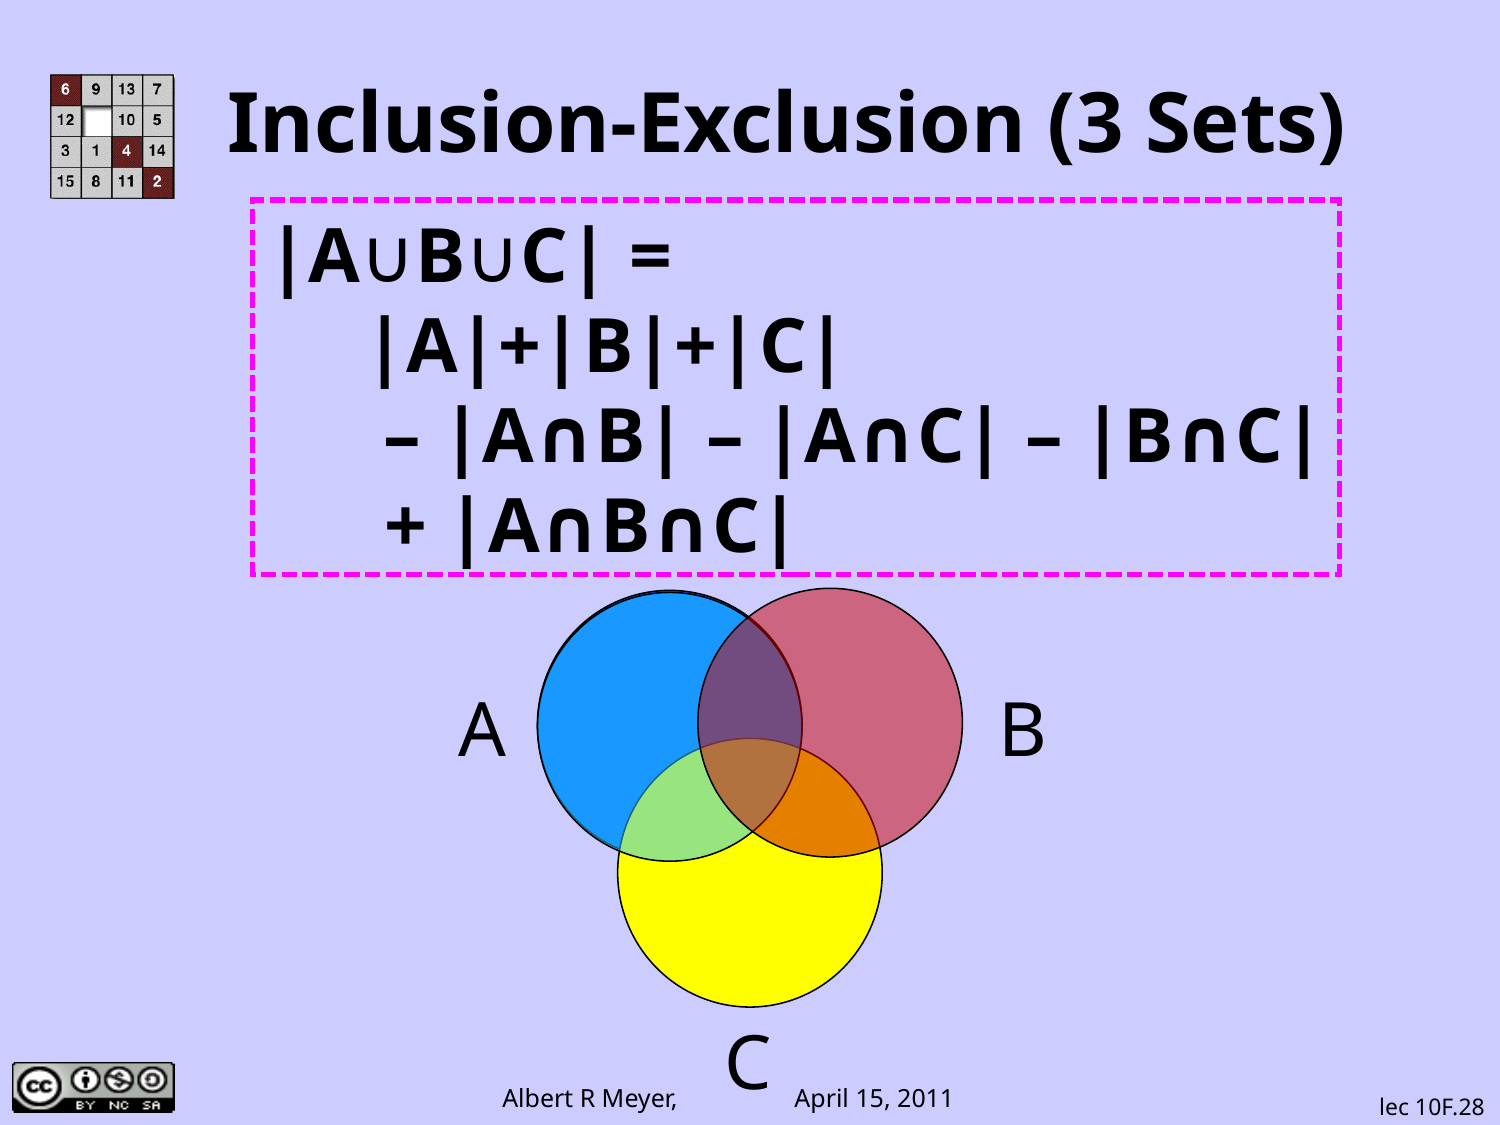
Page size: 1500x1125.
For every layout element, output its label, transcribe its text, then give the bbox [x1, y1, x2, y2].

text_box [440, 588, 1063, 1113]
title Inclusion-Exclusion (3 Sets) [212, 24, 1426, 213]
slide_number lec 10F.28 [1062, 1084, 1500, 1125]
picture [12, 1062, 175, 1113]
picture [50, 74, 175, 199]
text_box |A∪B∪C| = |A|+|B|+|C| – |A∩B| – |A∩C| – |B∩C| + |A∩B∩C| [252, 199, 1340, 575]
